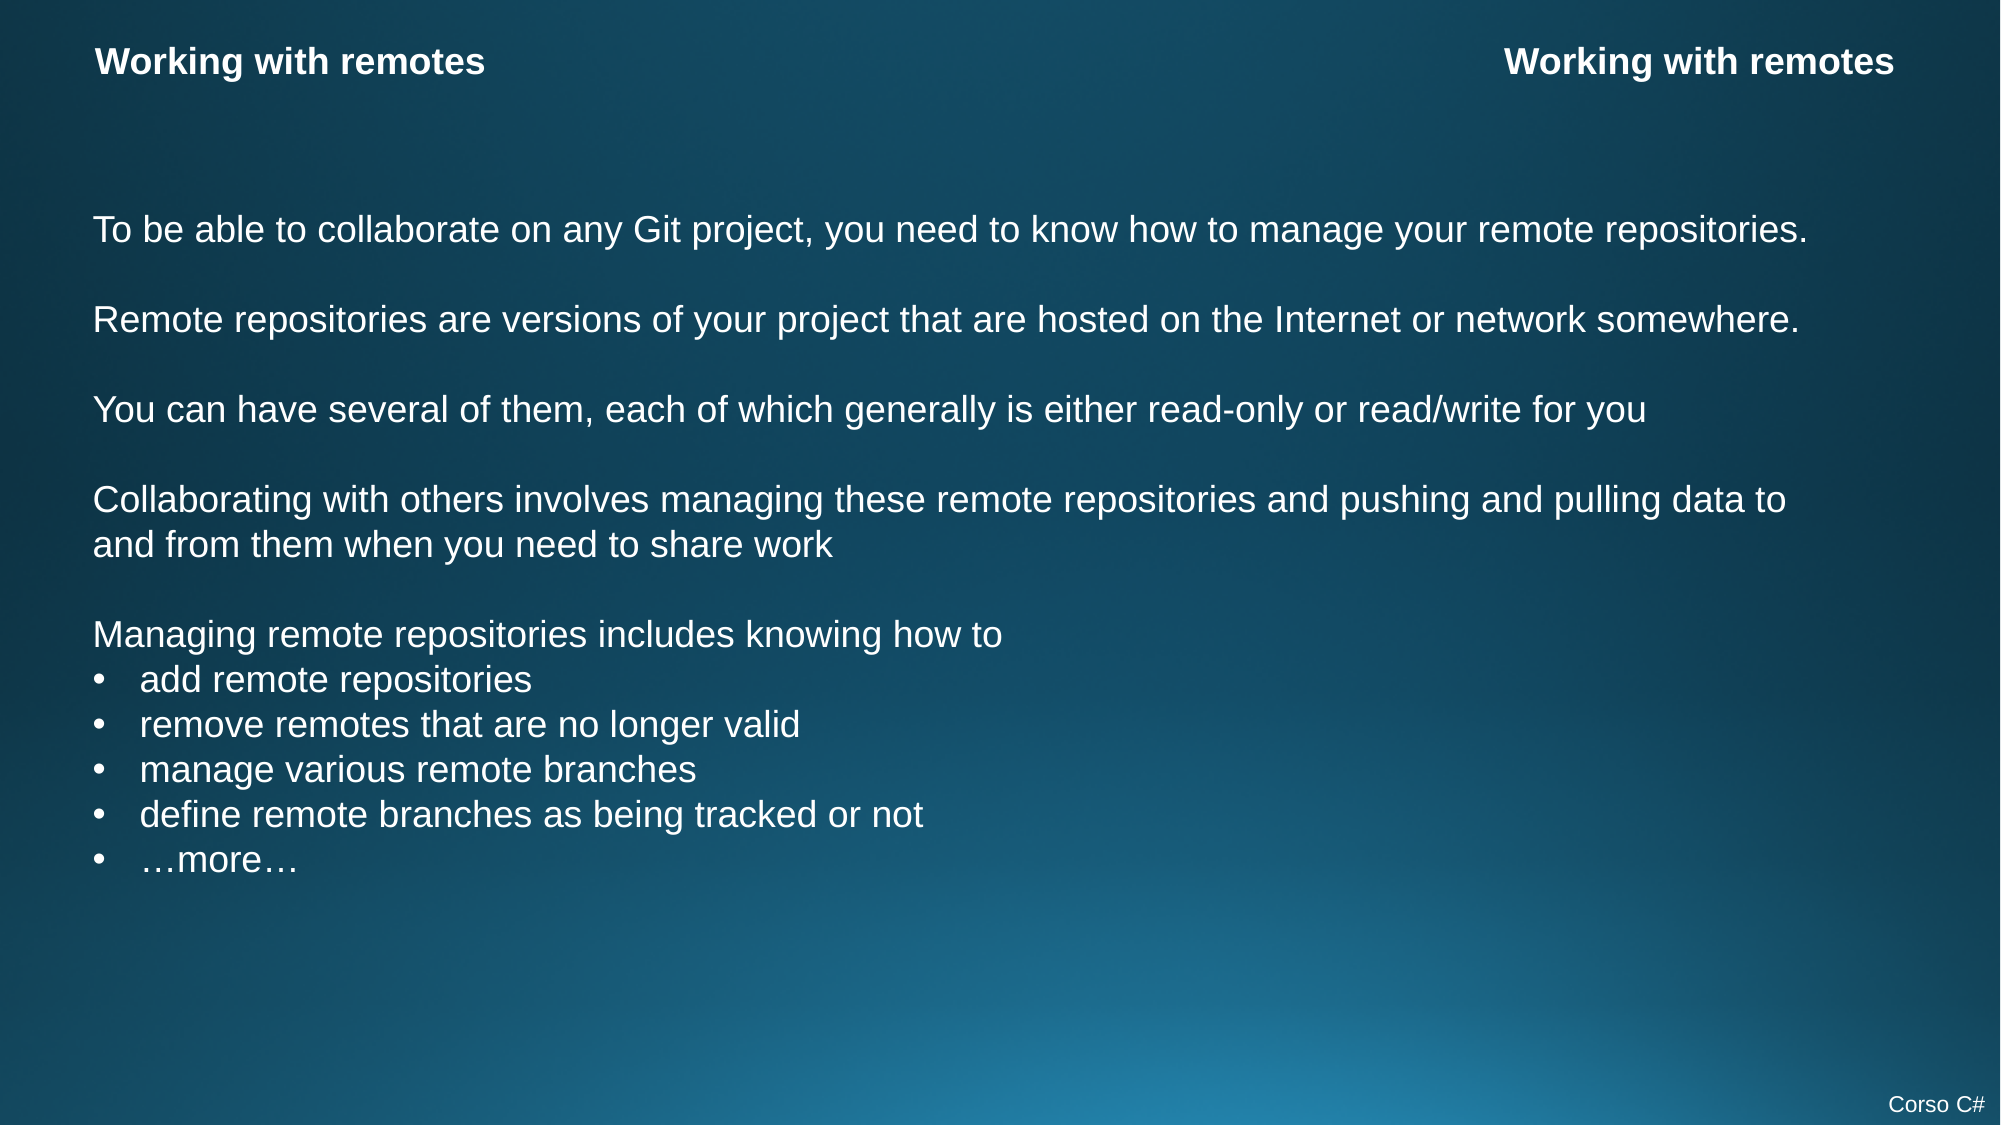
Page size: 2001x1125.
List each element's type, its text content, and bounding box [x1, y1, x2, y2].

text_box Working with remotes [979, 29, 1911, 89]
picture [0, 0, 2001, 1125]
text_box Corso C# [0, 1082, 2000, 1125]
text_box To be able to collaborate on any Git project, you need to know how to manage your remote repositories. Remote repositories are versions of your project that are hosted on the Internet or network somewhere. You can have several of them, each of which generally is either read-only or read/write for you Collaborating with others involves managing these remote repositories and pushing and pulling data to and from them when you need to share work Managing remote repositories includes knowing how to add remote repositories remove remotes that are no longer valid manage various remote branches define remote branches as being tracked or not …more… [77, 198, 1833, 888]
text_box Working with remotes [79, 29, 501, 89]
